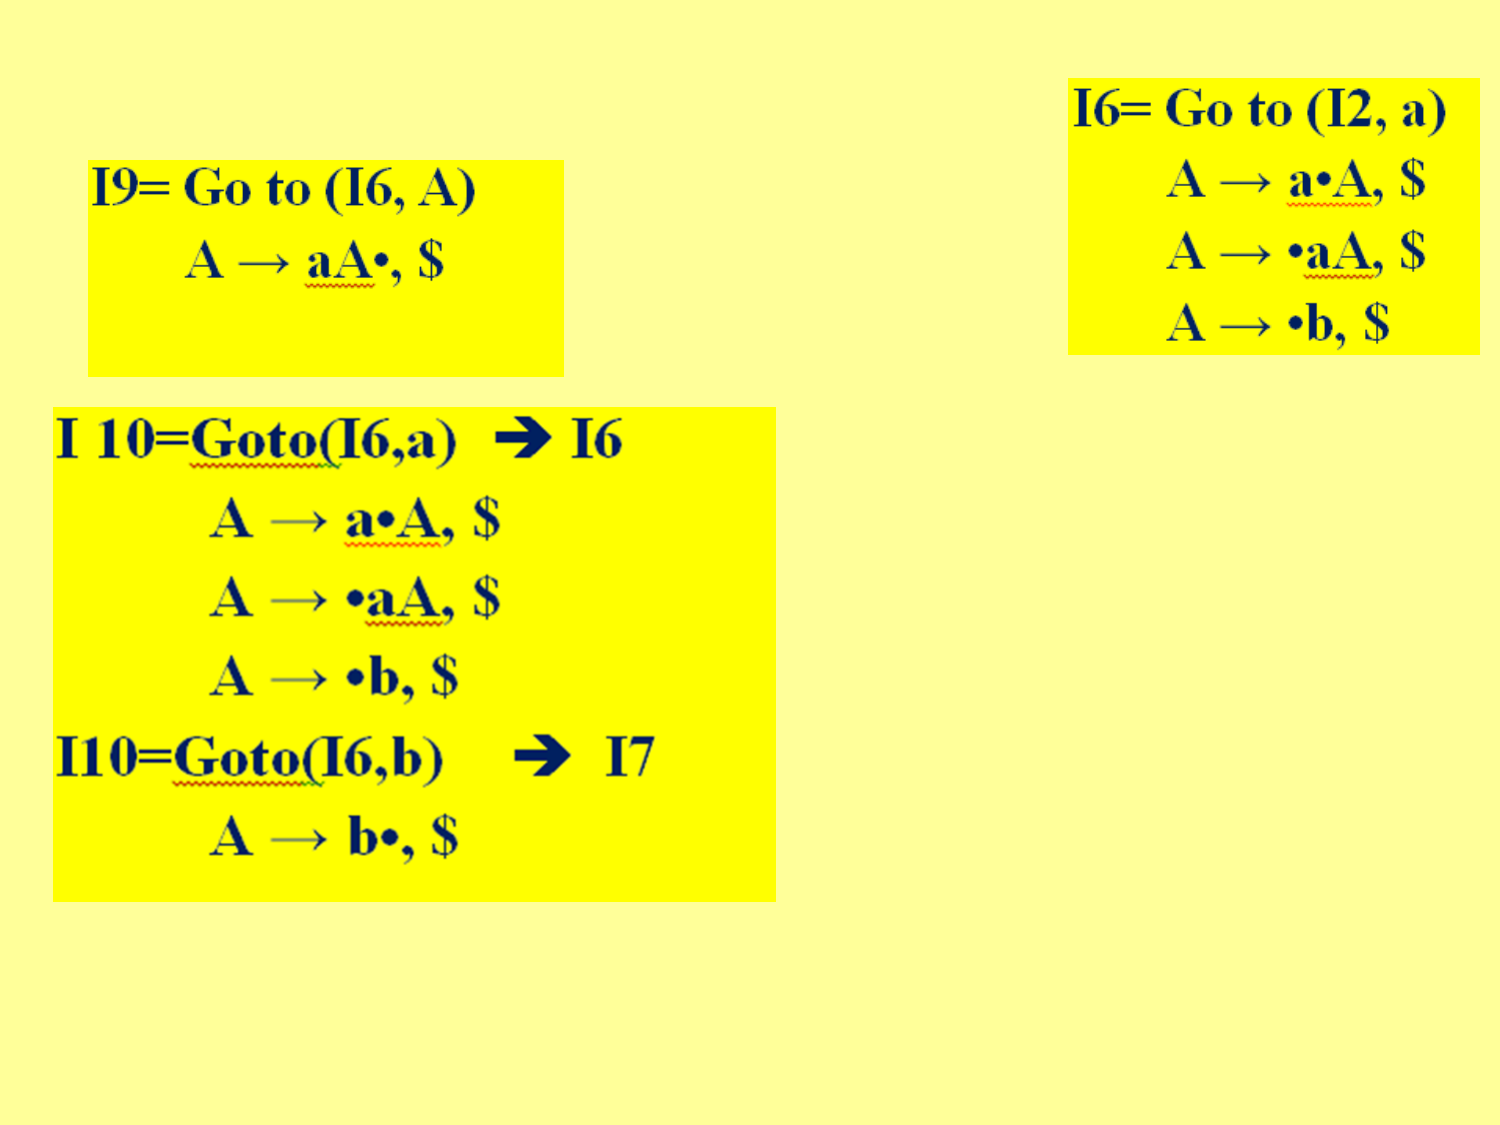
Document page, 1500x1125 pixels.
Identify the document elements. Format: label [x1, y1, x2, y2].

list [88, 160, 564, 377]
picture [1068, 77, 1481, 355]
picture [52, 407, 776, 902]
